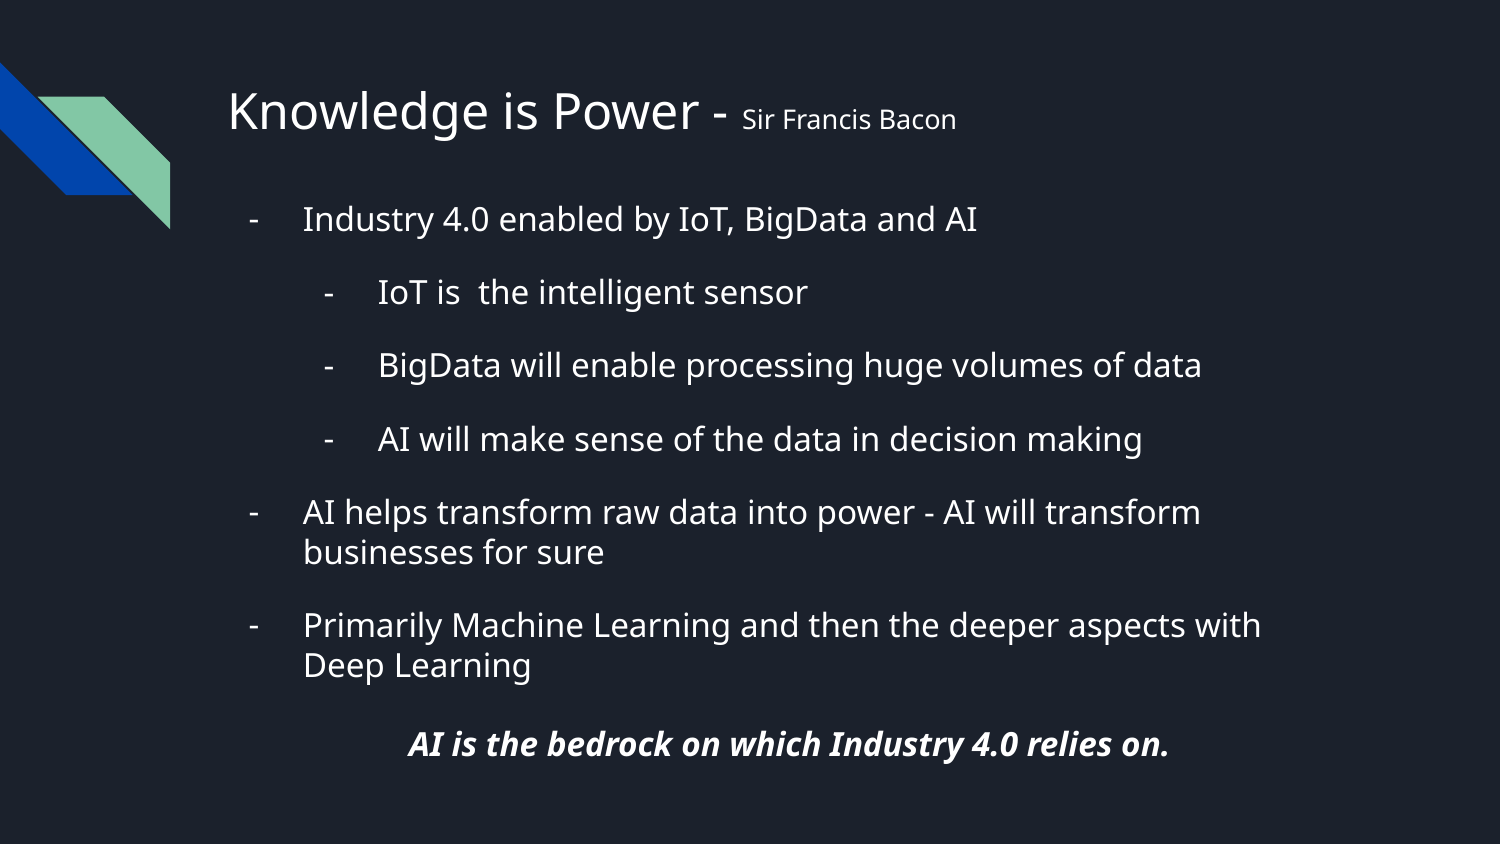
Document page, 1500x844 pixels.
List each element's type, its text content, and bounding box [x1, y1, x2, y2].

title Knowledge is Power - Sir Francis Bacon [212, 64, 1368, 160]
list Industry 4.0 enabled by IoT, BigData and AI IoT is the intelligent sensor BigData will enable processing huge volumes of data AI will make sense of the data in decision making AI helps transform raw data into power - AI will transform businesses for sure Primarily Machine Learning and then the deeper aspects with Deep Learning AI is the bedrock on which Industry 4.0 relies on. [212, 183, 1368, 735]
